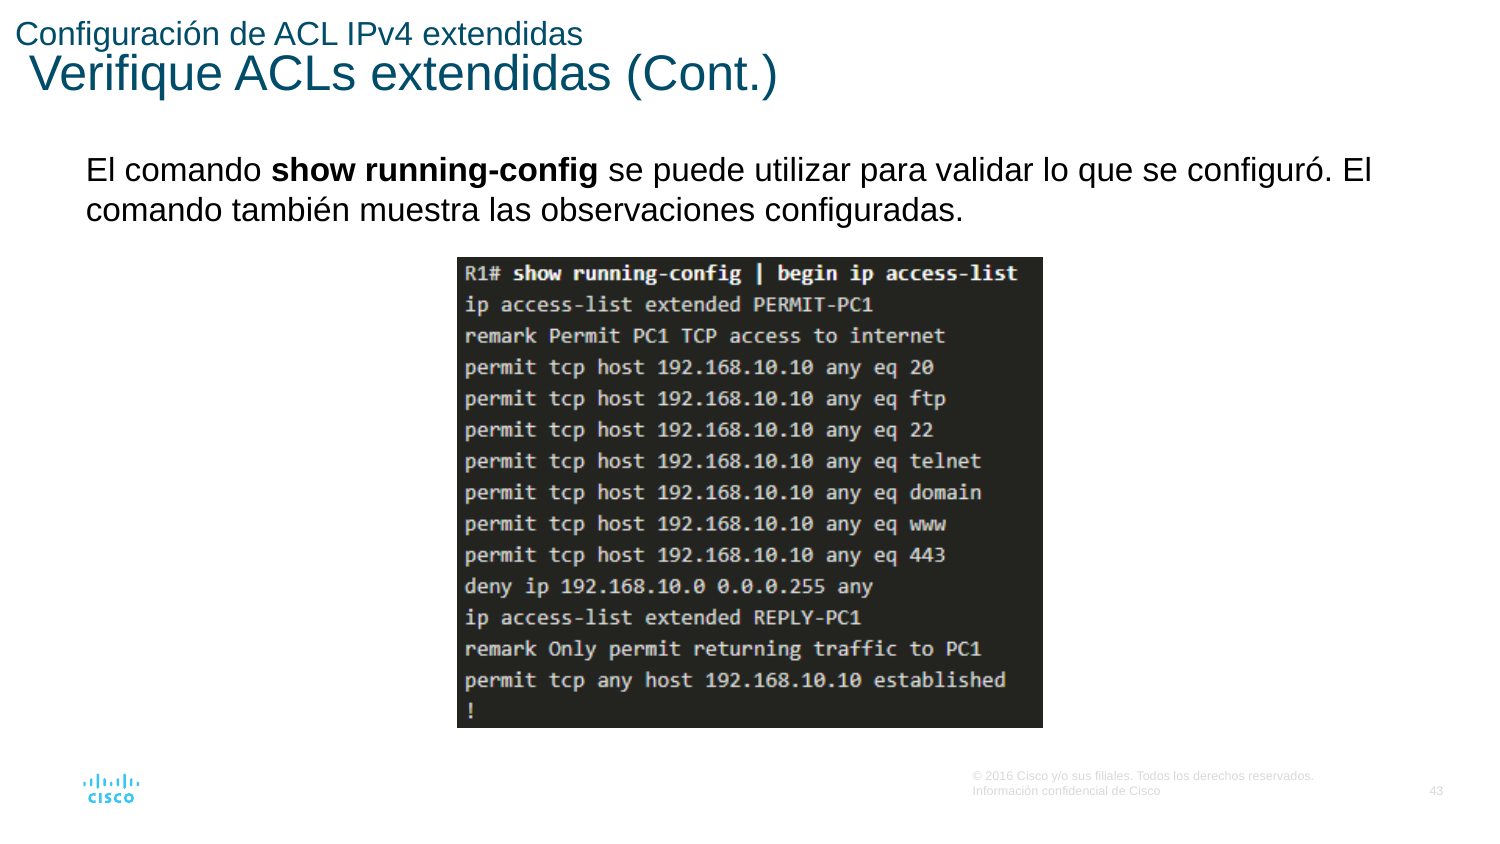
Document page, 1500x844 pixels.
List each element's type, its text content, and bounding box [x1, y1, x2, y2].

list El comando show running-config se puede utilizar para validar lo que se configuró. El comando también muestra las observaciones configuradas. [70, 140, 1430, 311]
picture [456, 256, 1044, 728]
title Configuración de ACL IPv4 extendidas Verifique ACLs extendidas (Cont.) [0, 0, 1369, 121]
